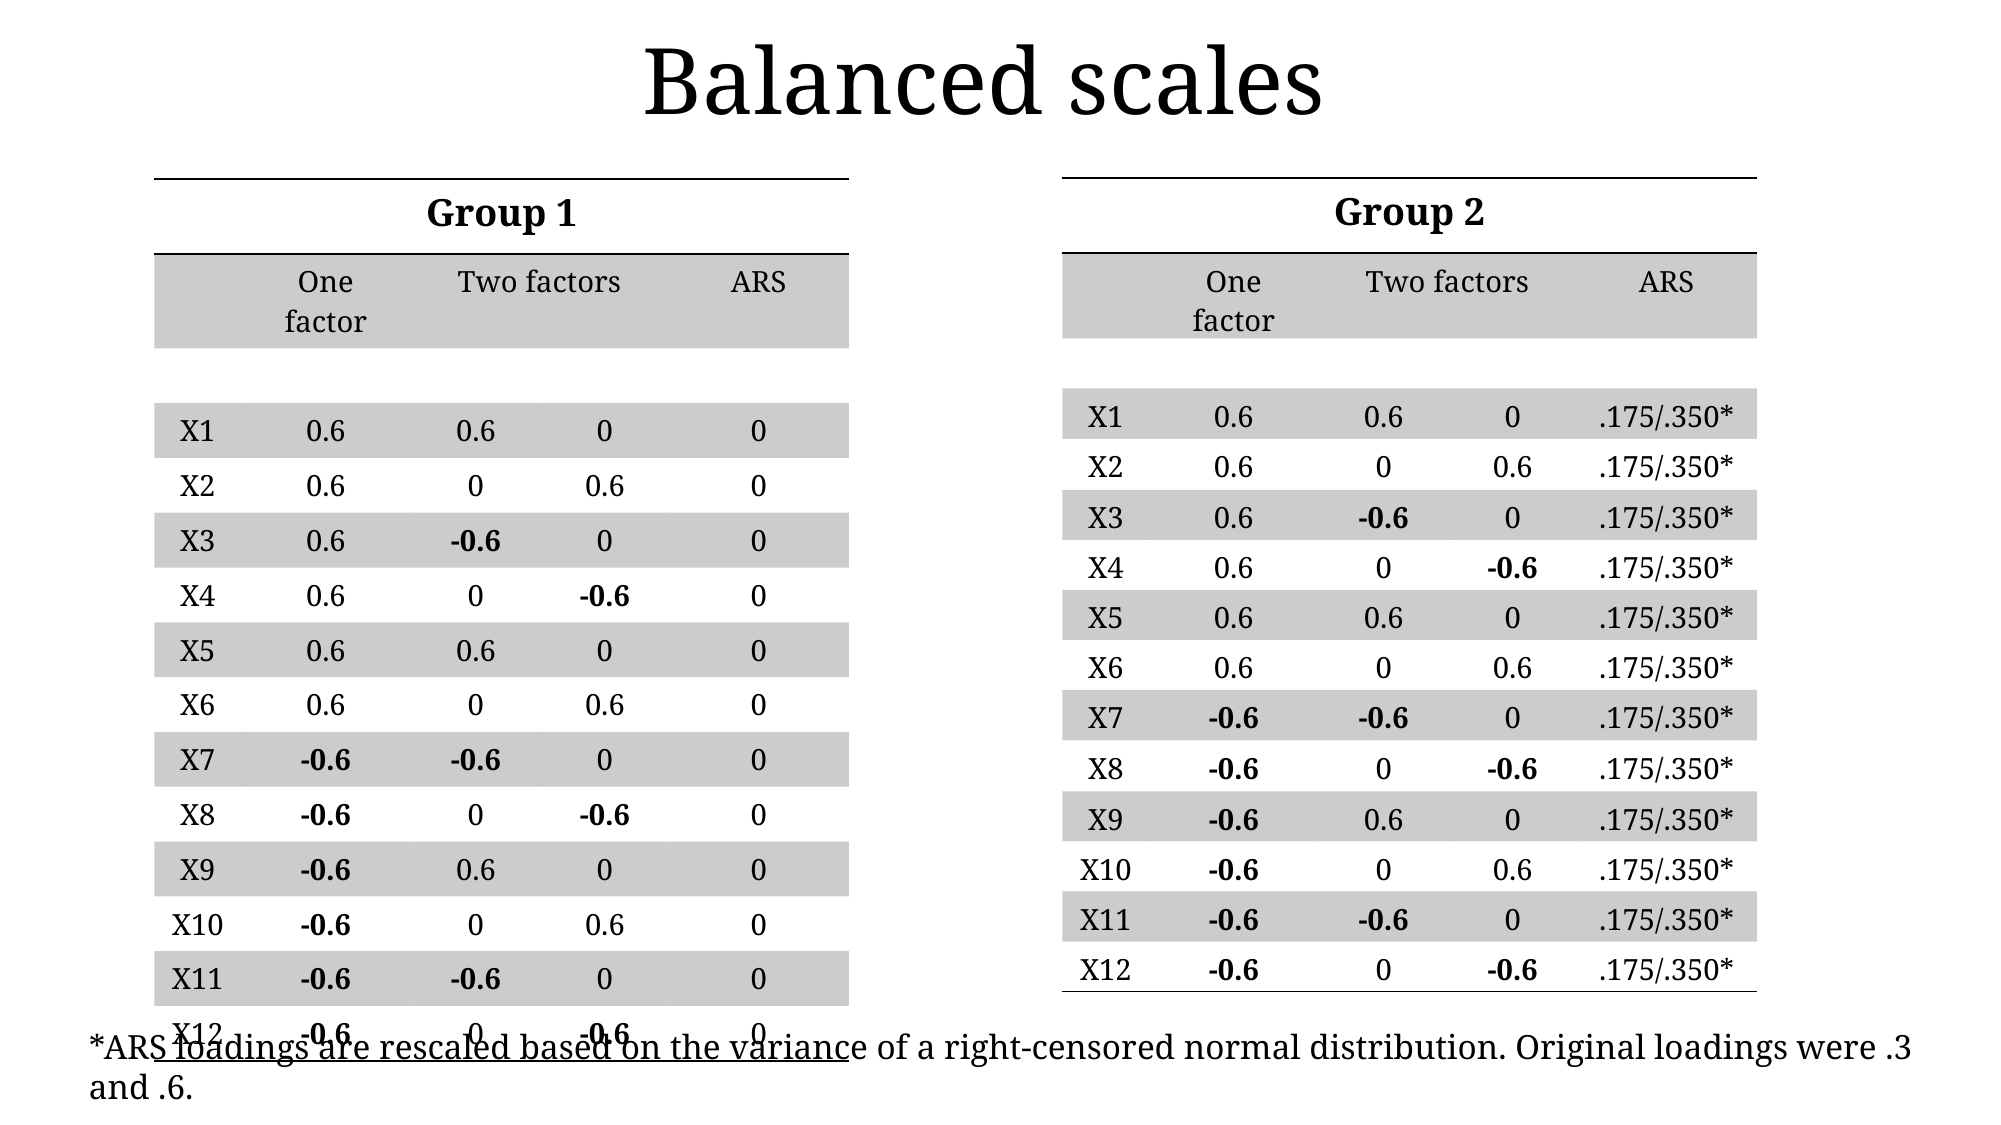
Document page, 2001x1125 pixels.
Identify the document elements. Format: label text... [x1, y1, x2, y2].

title Balanced scales [122, 0, 1847, 195]
text_box *ARS loadings are rescaled based on the variance of a right-censored normal distribution. Original loadings were .3 and .6. [74, 1018, 1954, 1125]
